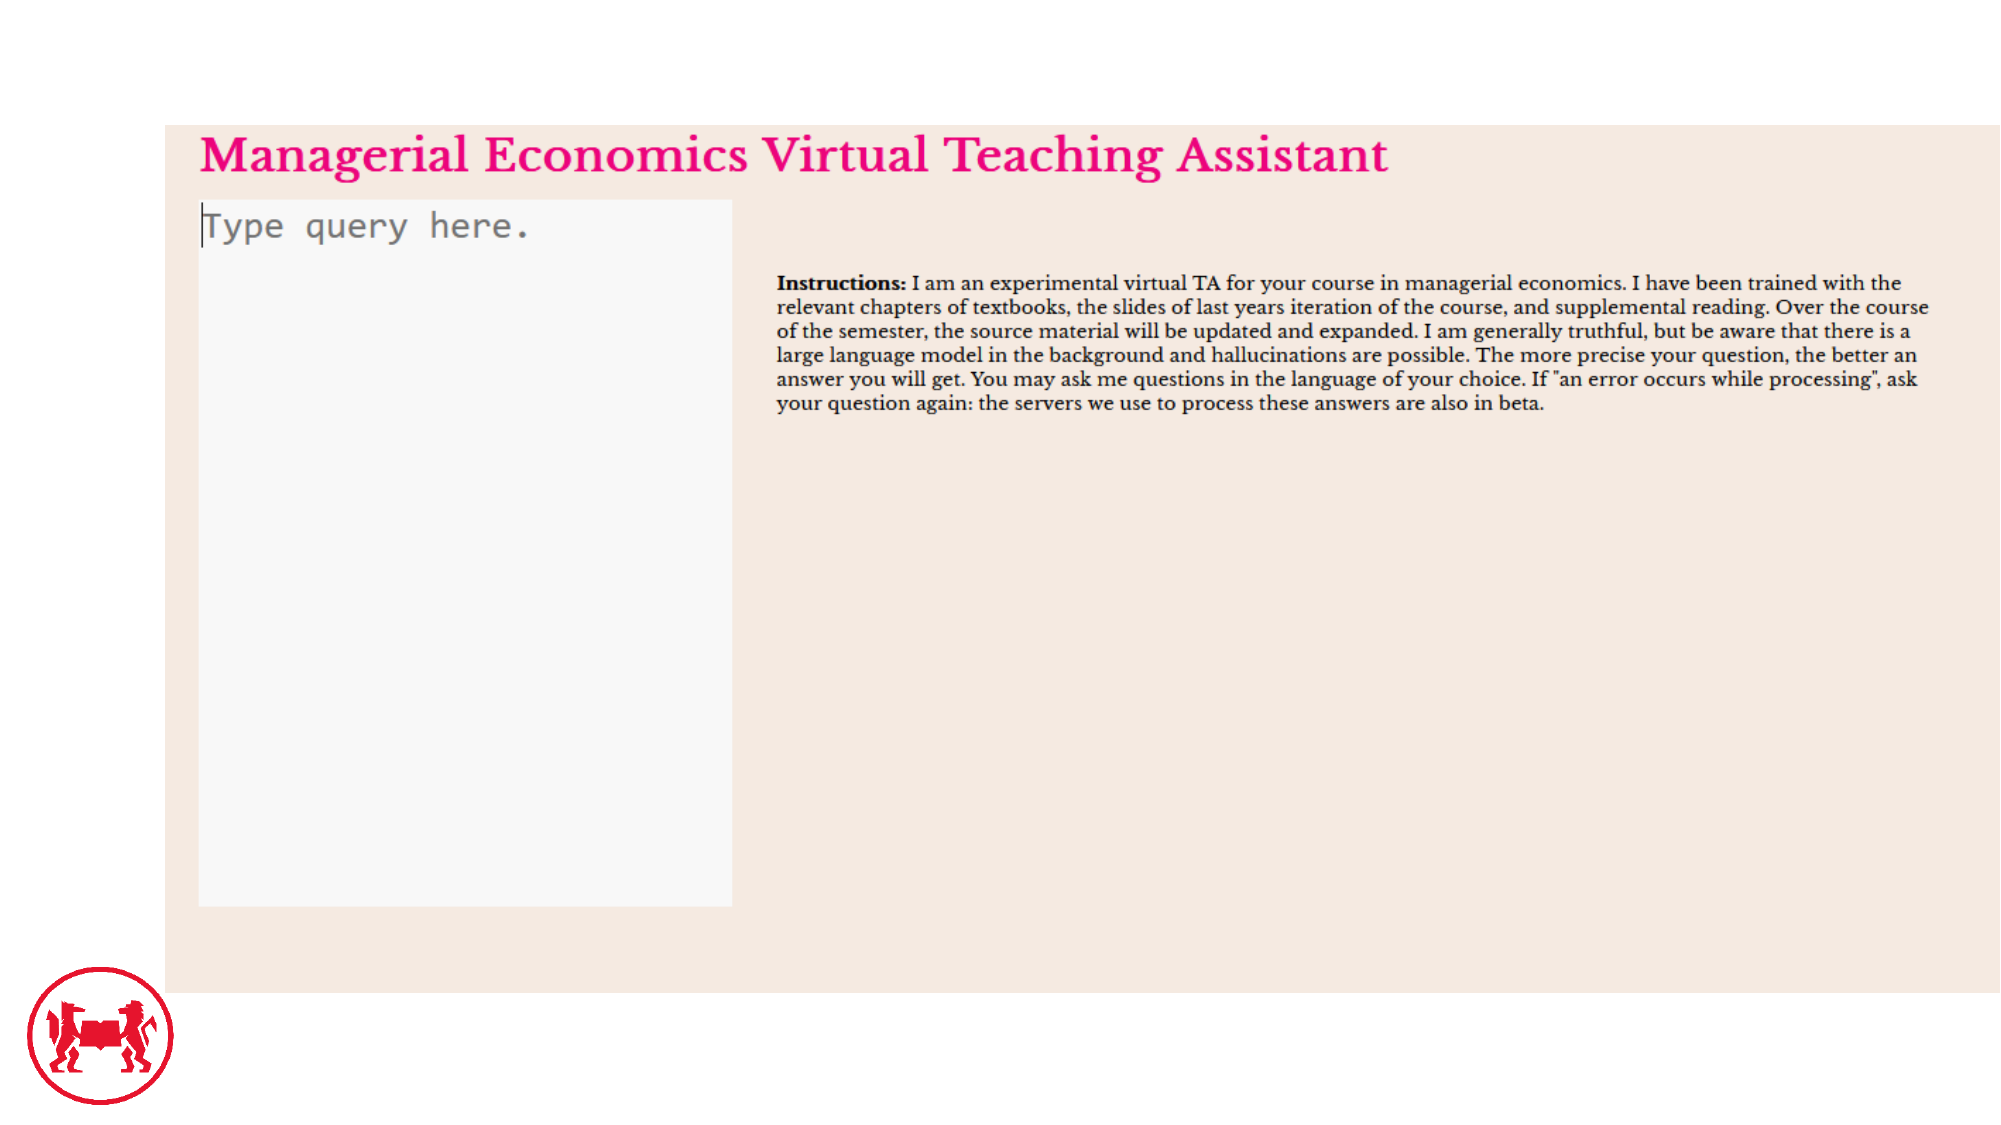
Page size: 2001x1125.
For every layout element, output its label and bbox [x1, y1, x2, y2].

picture [19, 125, 2000, 1112]
